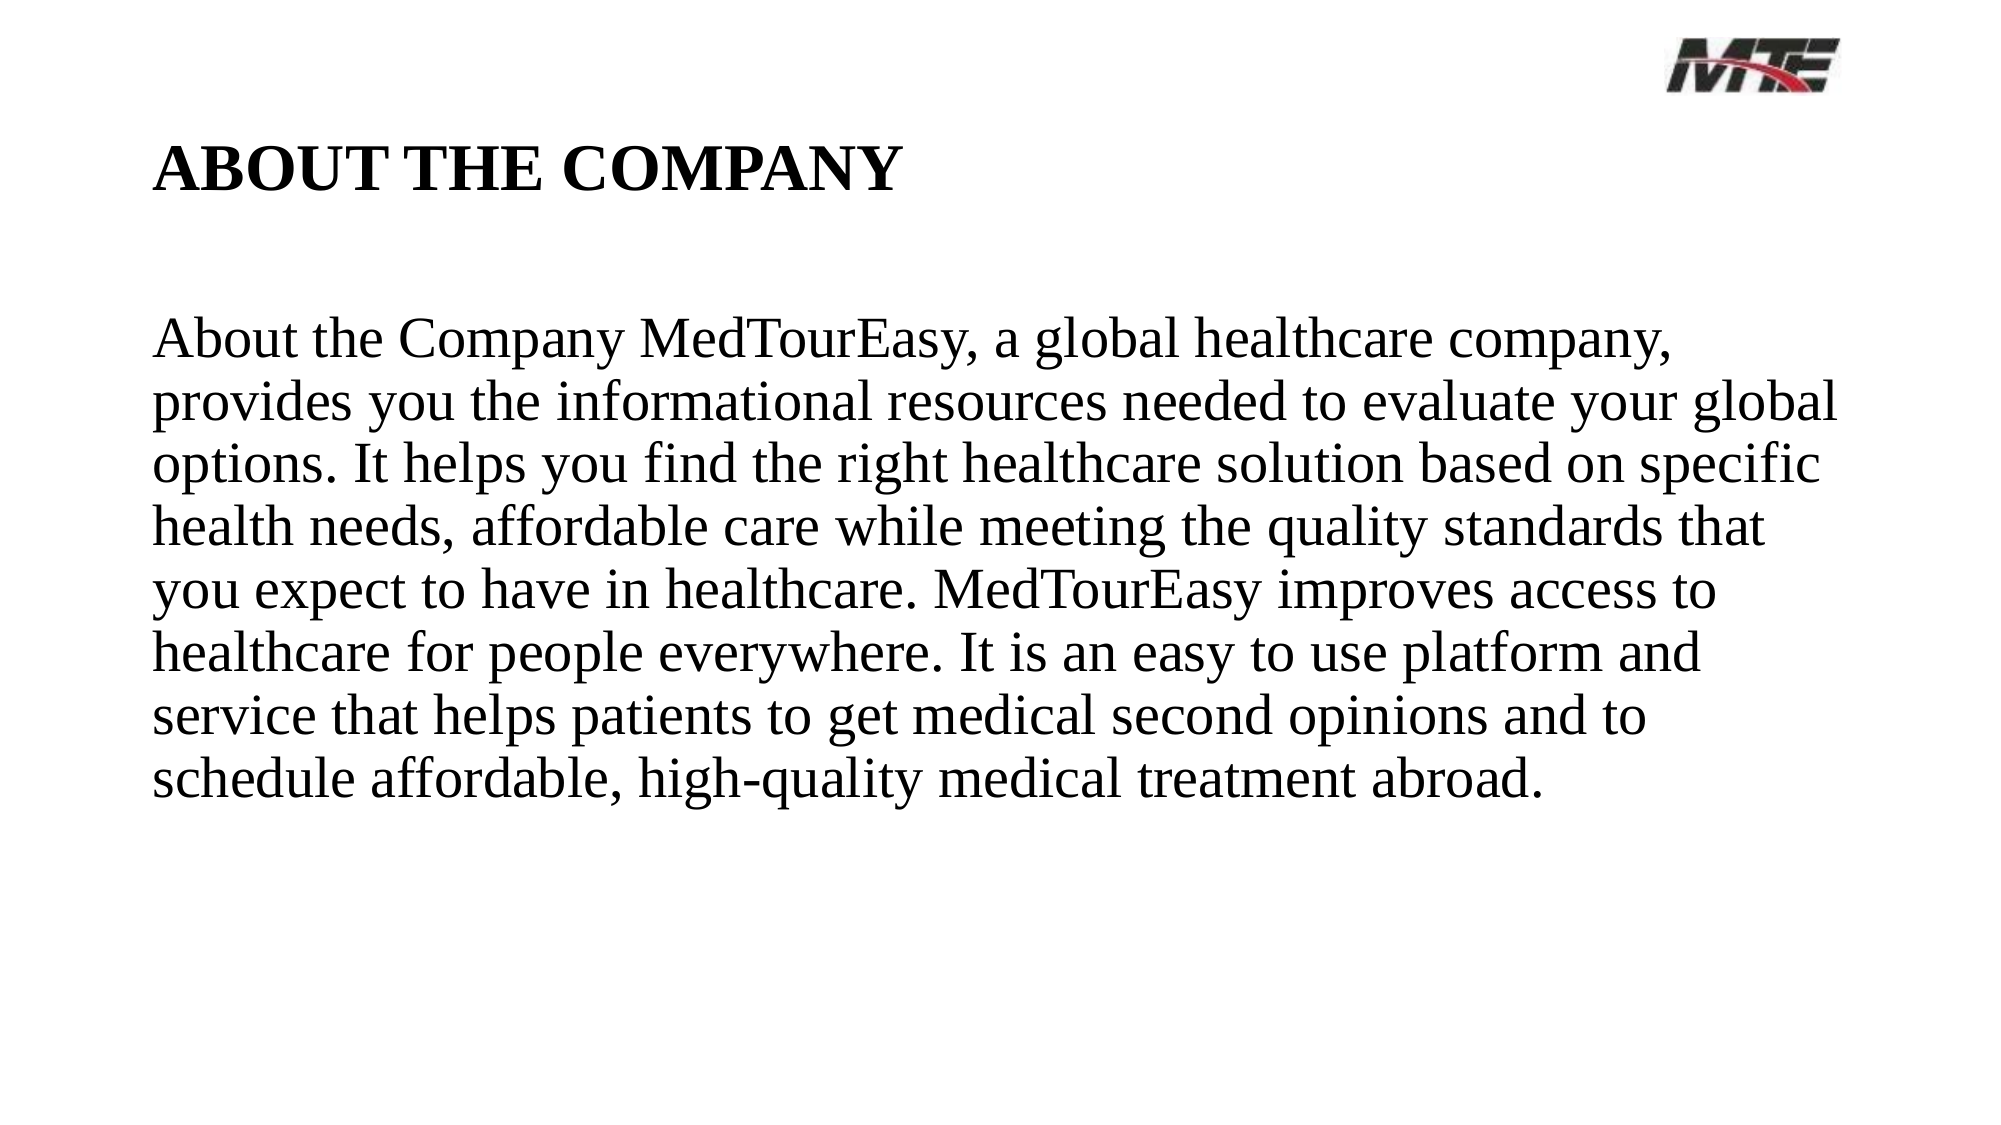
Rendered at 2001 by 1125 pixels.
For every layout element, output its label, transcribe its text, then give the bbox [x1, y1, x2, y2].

picture [1664, 37, 1845, 96]
list About the Company MedTourEasy, a global healthcare company, provides you the informational resources needed to evaluate your global options. It helps you find the right healthcare solution based on specific health needs, affordable care while meeting the quality standards that you expect to have in healthcare. MedTourEasy improves access to healthcare for people everywhere. It is an easy to use platform and service that helps patients to get medical second opinions and to schedule affordable, high-quality medical treatment abroad. [137, 299, 1863, 1014]
title ABOUT THE COMPANY [137, 59, 1863, 278]
